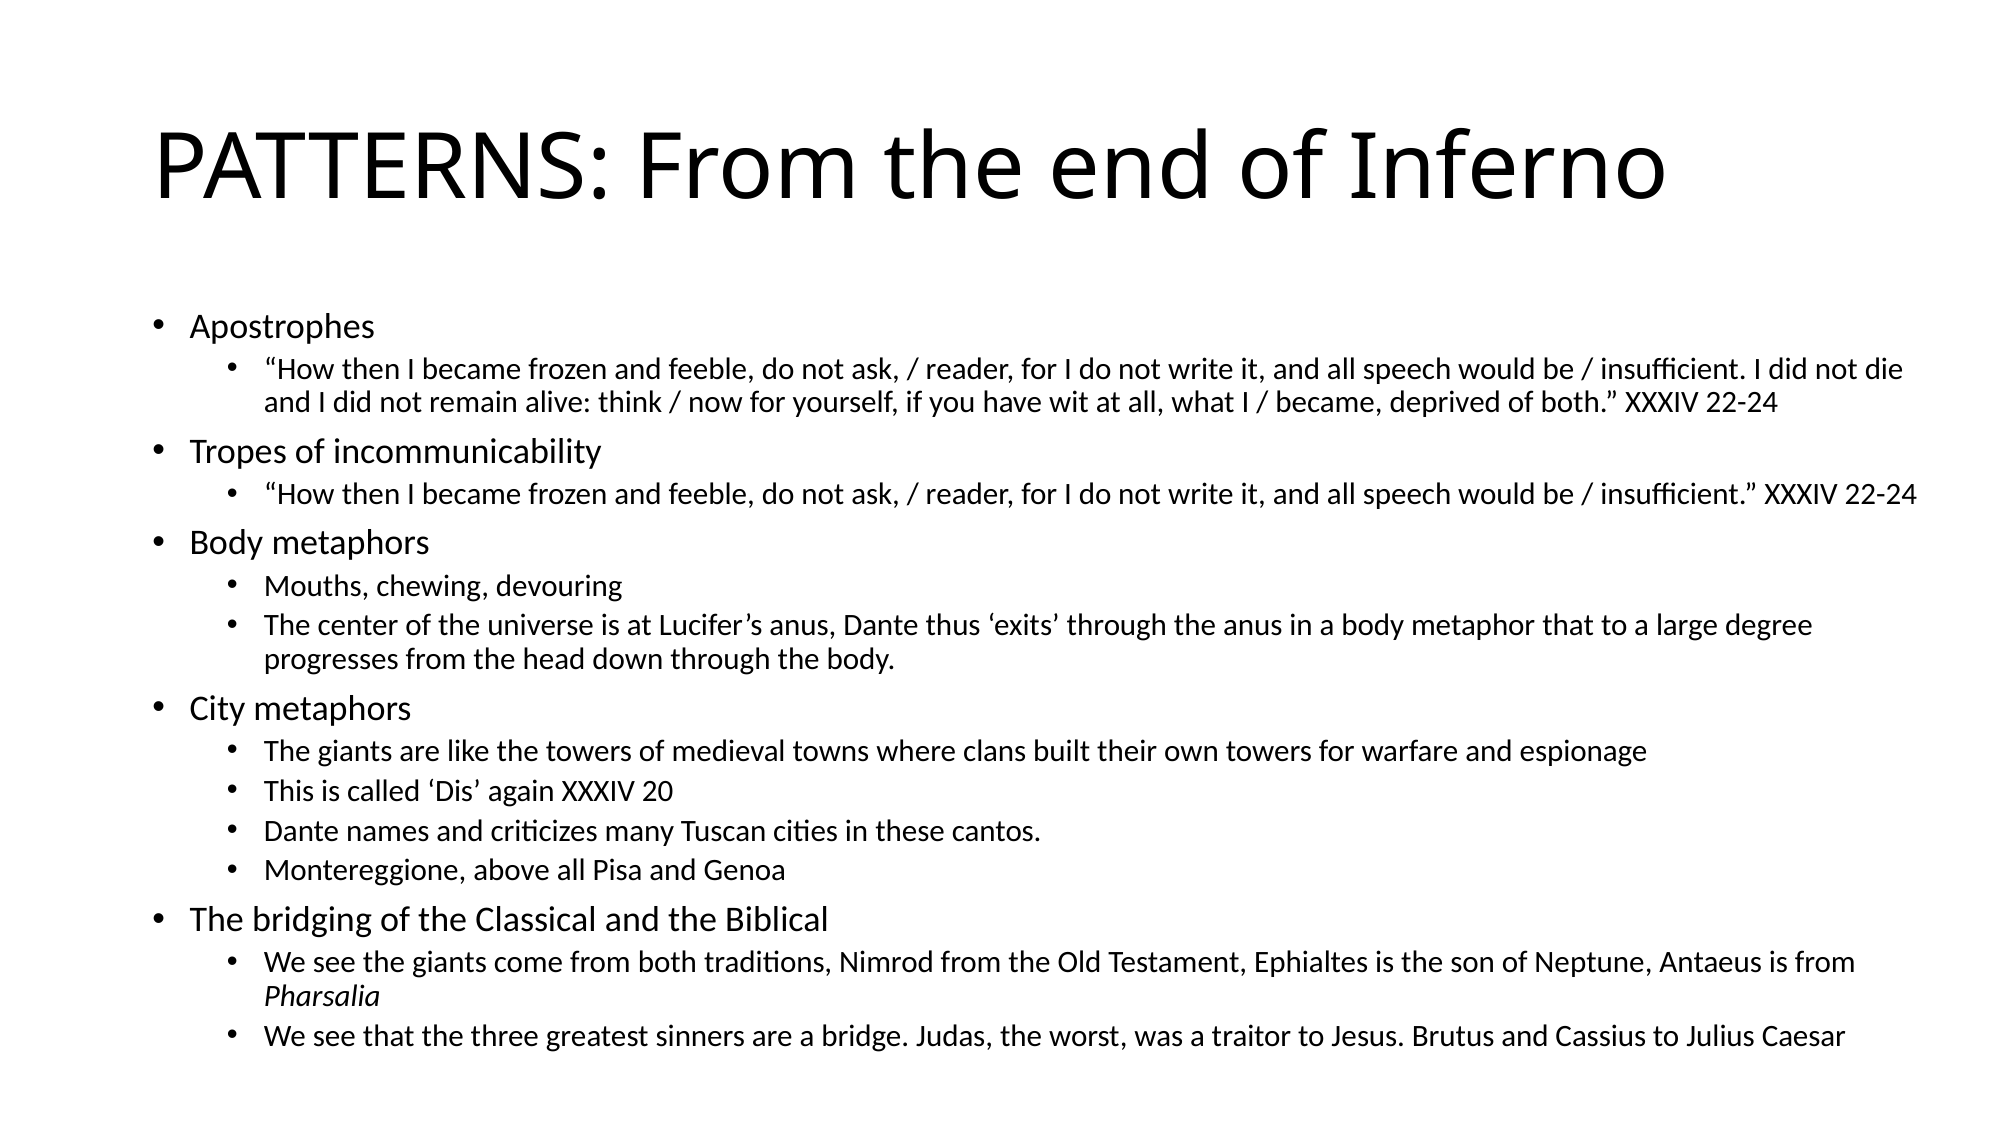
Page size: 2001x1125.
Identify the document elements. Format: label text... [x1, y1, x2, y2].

list Apostrophes “How then I became frozen and feeble, do not ask, / reader, for I do not write it, and all speech would be / insufficient. I did not die and I did not remain alive: think / now for yourself, if you have wit at all, what I / became, deprived of both.” XXXIV 22-24 Tropes of incommunicability “How then I became frozen and feeble, do not ask, / reader, for I do not write it, and all speech would be / insufficient.” XXXIV 22-24 Body metaphors Mouths, chewing, devouring The center of the universe is at Lucifer’s anus, Dante thus ‘exits’ through the anus in a body metaphor that to a large degree progresses from the head down through the body. City metaphors The giants are like the towers of medieval towns where clans built their own towers for warfare and espionage This is called ‘Dis’ again XXXIV 20 Dante names and criticizes many Tuscan cities in these cantos. Montereggione, above all Pisa and Genoa The bridging of the Classical and the Biblical We see the giants come from both traditions, Nimrod from the Old Testament, Ephialtes is the son of Neptune, Antaeus is from Pharsalia We see that the three greatest sinners are a bridge. Judas, the worst, was a traitor to Jesus. Brutus and Cassius to Julius Caesar [137, 299, 1948, 1095]
title PATTERNS: From the end of Inferno [137, 59, 1863, 278]
